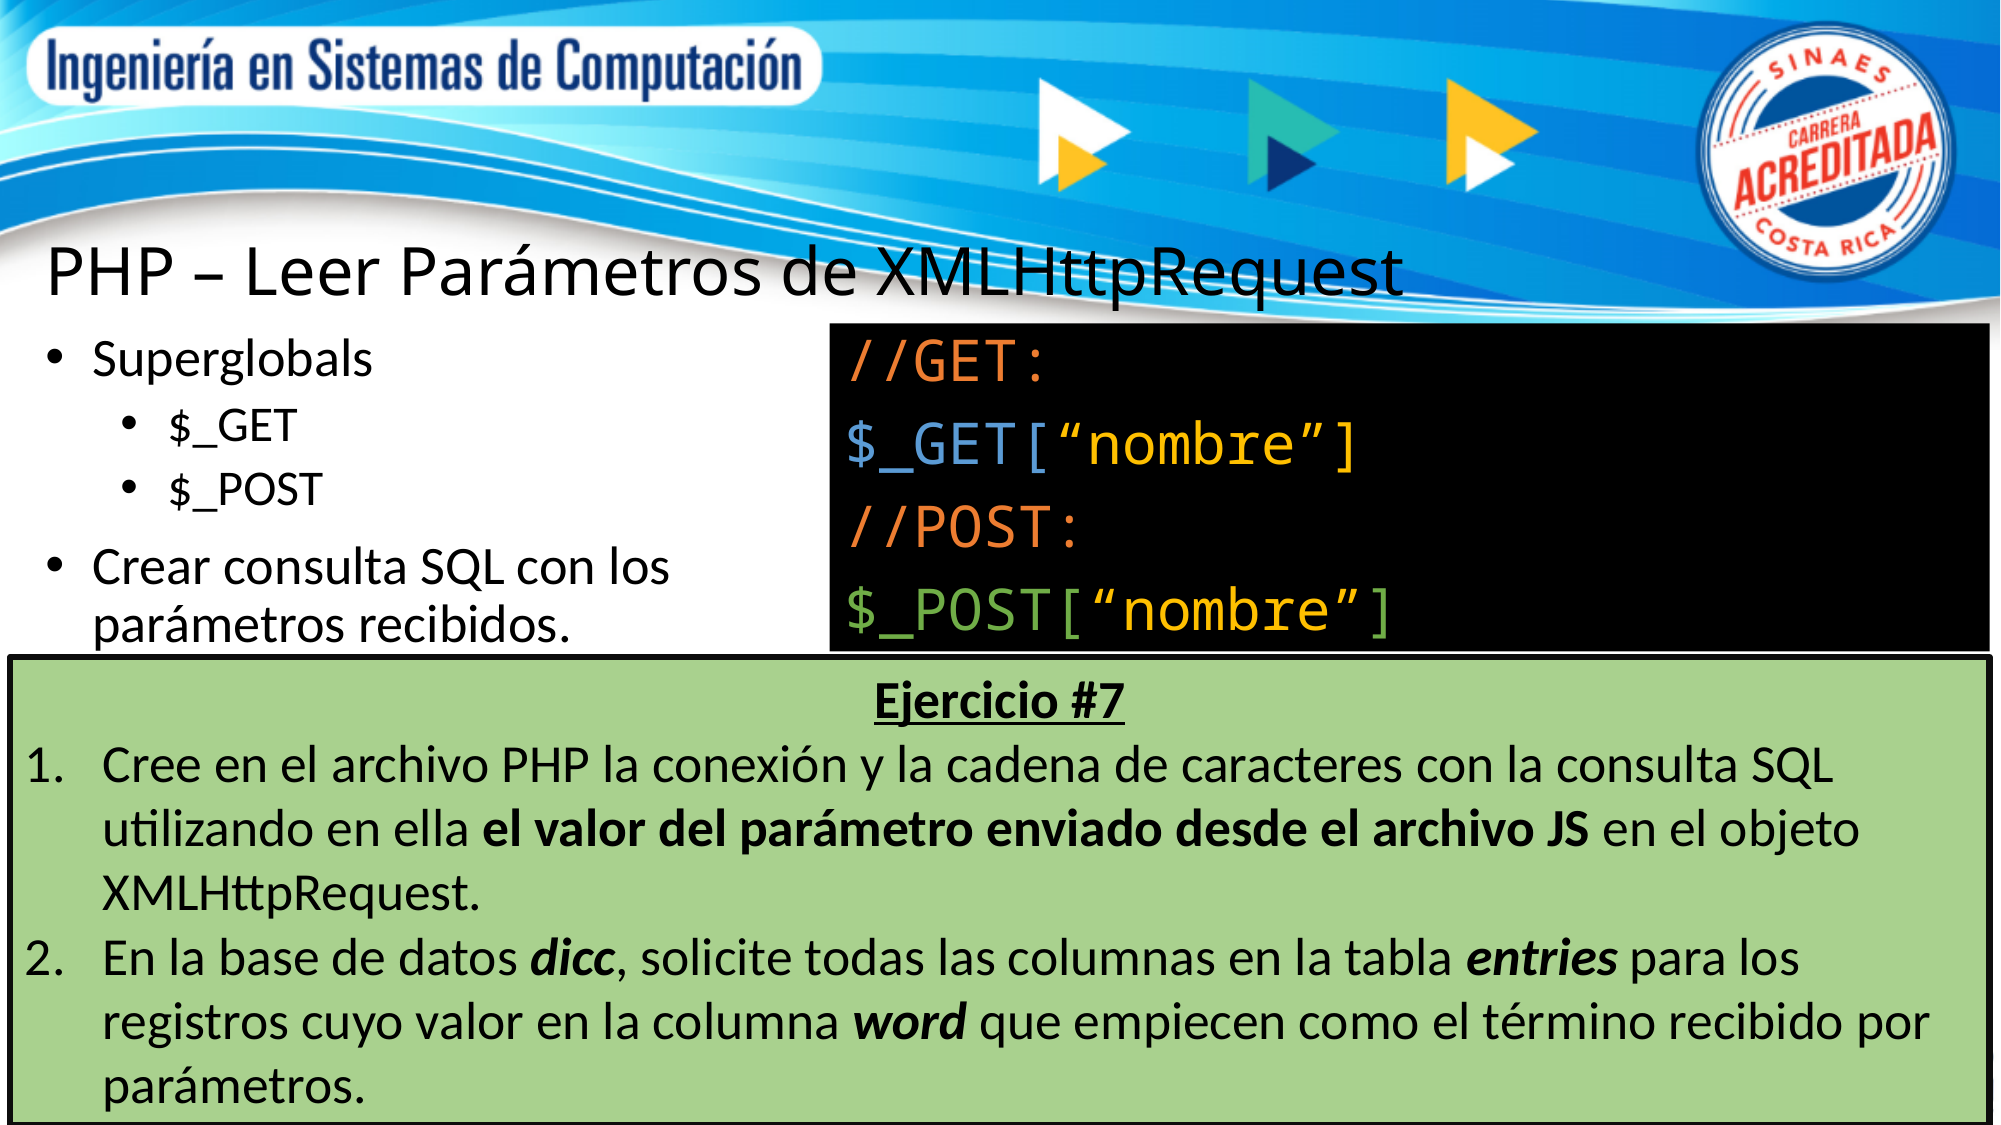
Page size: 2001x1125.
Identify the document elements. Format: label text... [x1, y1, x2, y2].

text_box Ejercicio #7 Cree en el archivo PHP la conexión y la cadena de caracteres con la consulta SQL utilizando en ella el valor del parámetro enviado desde el archivo JS en el objeto XMLHttpRequest. En la base de datos dicc, solicite todas las columnas en la tabla entries para los registros cuyo valor en la columna word que empiecen como el término recibido por parámetros. [10, 657, 1990, 1125]
list Superglobals $_GET $_POST Crear consulta SQL con los parámetros recibidos. [30, 321, 830, 657]
picture [1990, 943, 2001, 1119]
list //GET: $_GET[“nombre”] //POST: $_POST[“nombre”] [830, 323, 1990, 652]
picture [0, 0, 2001, 350]
title PHP – Leer Parámetros de XMLHttpRequest [30, 169, 1541, 318]
